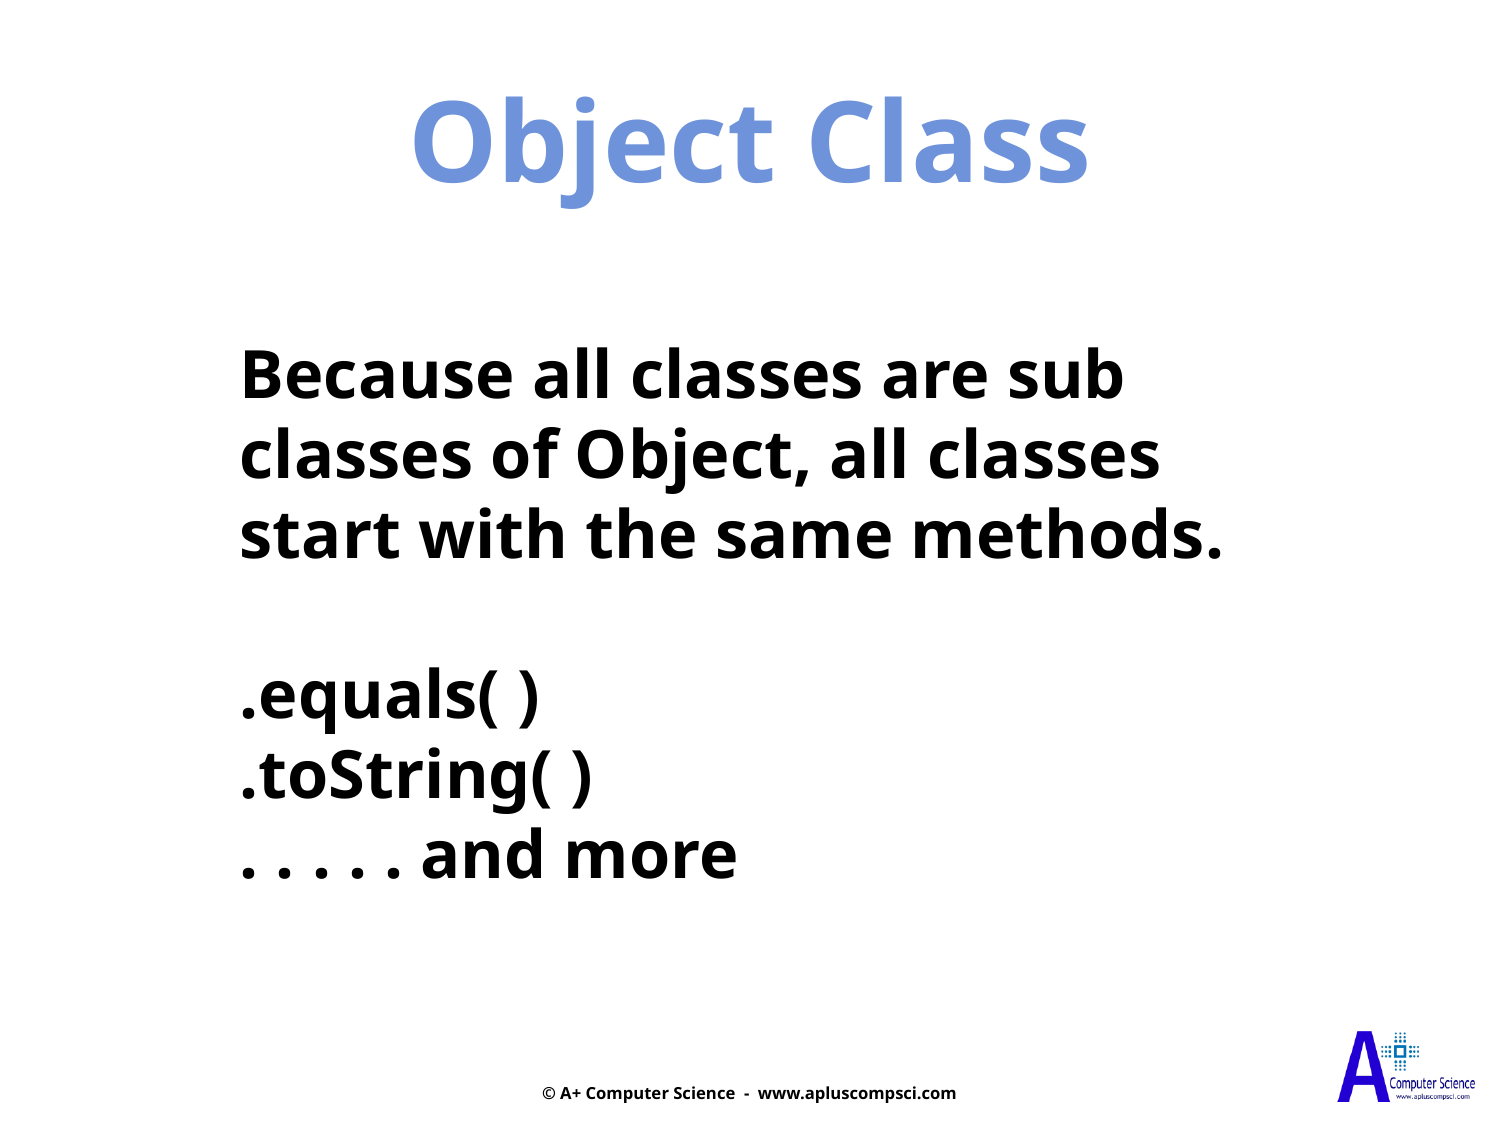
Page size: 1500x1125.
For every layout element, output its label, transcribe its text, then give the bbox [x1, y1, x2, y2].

text_box Object Class [0, 62, 1500, 213]
text_box Because all classes are sub classes of Object, all classes start with the same methods. .equals( ) .toString( ) . . . . . and more [225, 324, 1241, 900]
footer © A+ Computer Science - www.apluscompsci.com [512, 1024, 988, 1101]
picture [1337, 1031, 1475, 1102]
